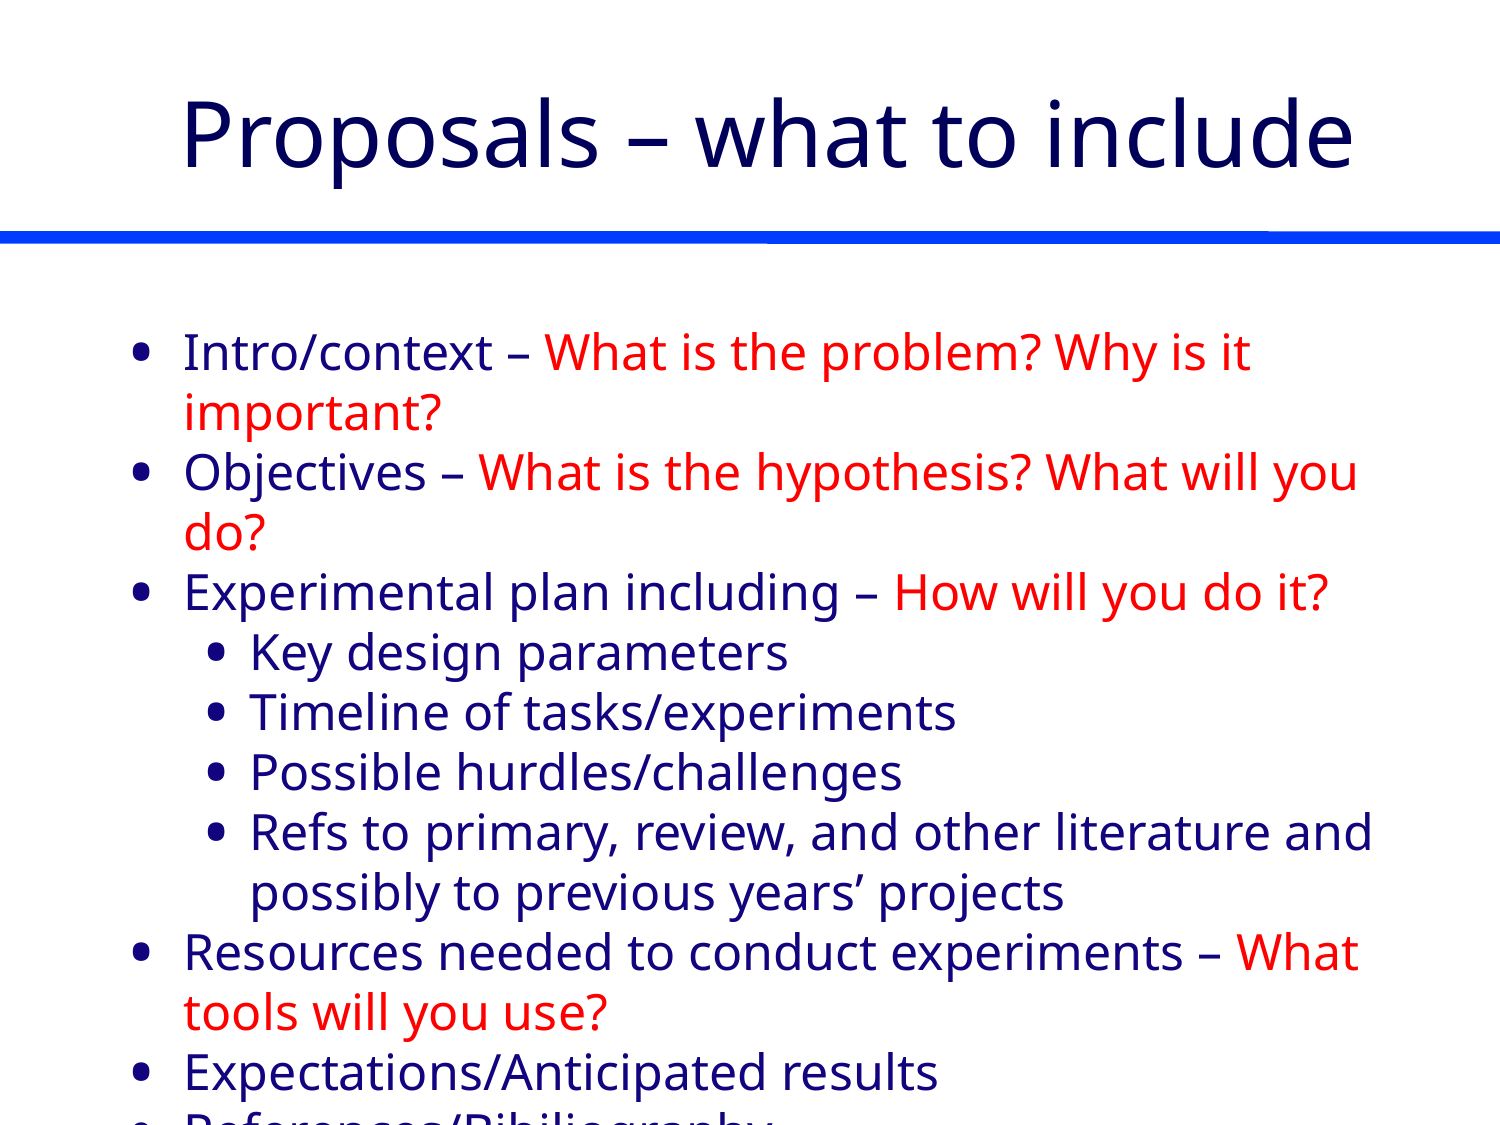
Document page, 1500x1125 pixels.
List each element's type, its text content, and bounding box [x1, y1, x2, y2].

title Proposals – what to include [75, 37, 1463, 225]
list Intro/context – What is the problem? Why is it important? Objectives – What is the hypothesis? What will you do? Experimental plan including – How will you do it? Key design parameters Timeline of tasks/experiments Possible hurdles/challenges Refs to primary, review, and other literature and possibly to previous years’ projects Resources needed to conduct experiments – What tools will you use? Expectations/Anticipated results References/Bibiliography [112, 312, 1439, 988]
